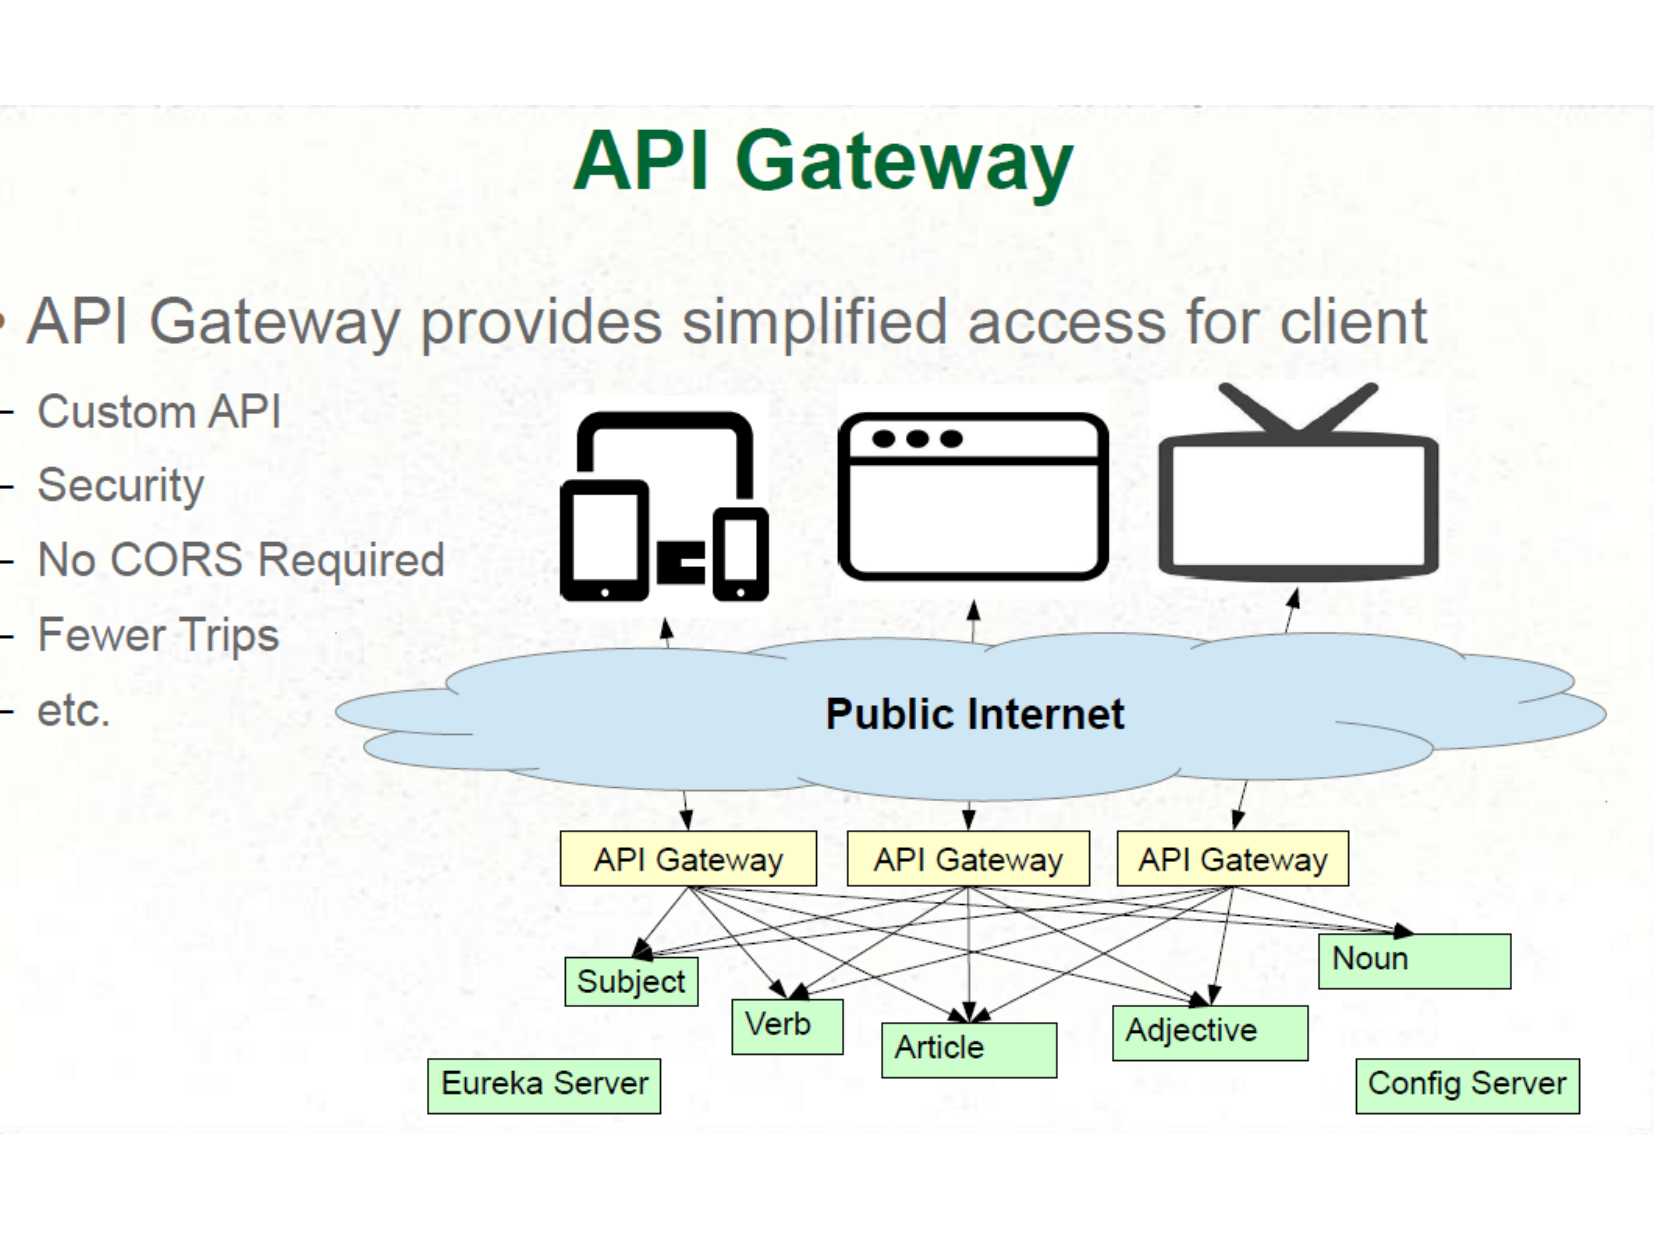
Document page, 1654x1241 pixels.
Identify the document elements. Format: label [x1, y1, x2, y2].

picture [0, 105, 1654, 1135]
